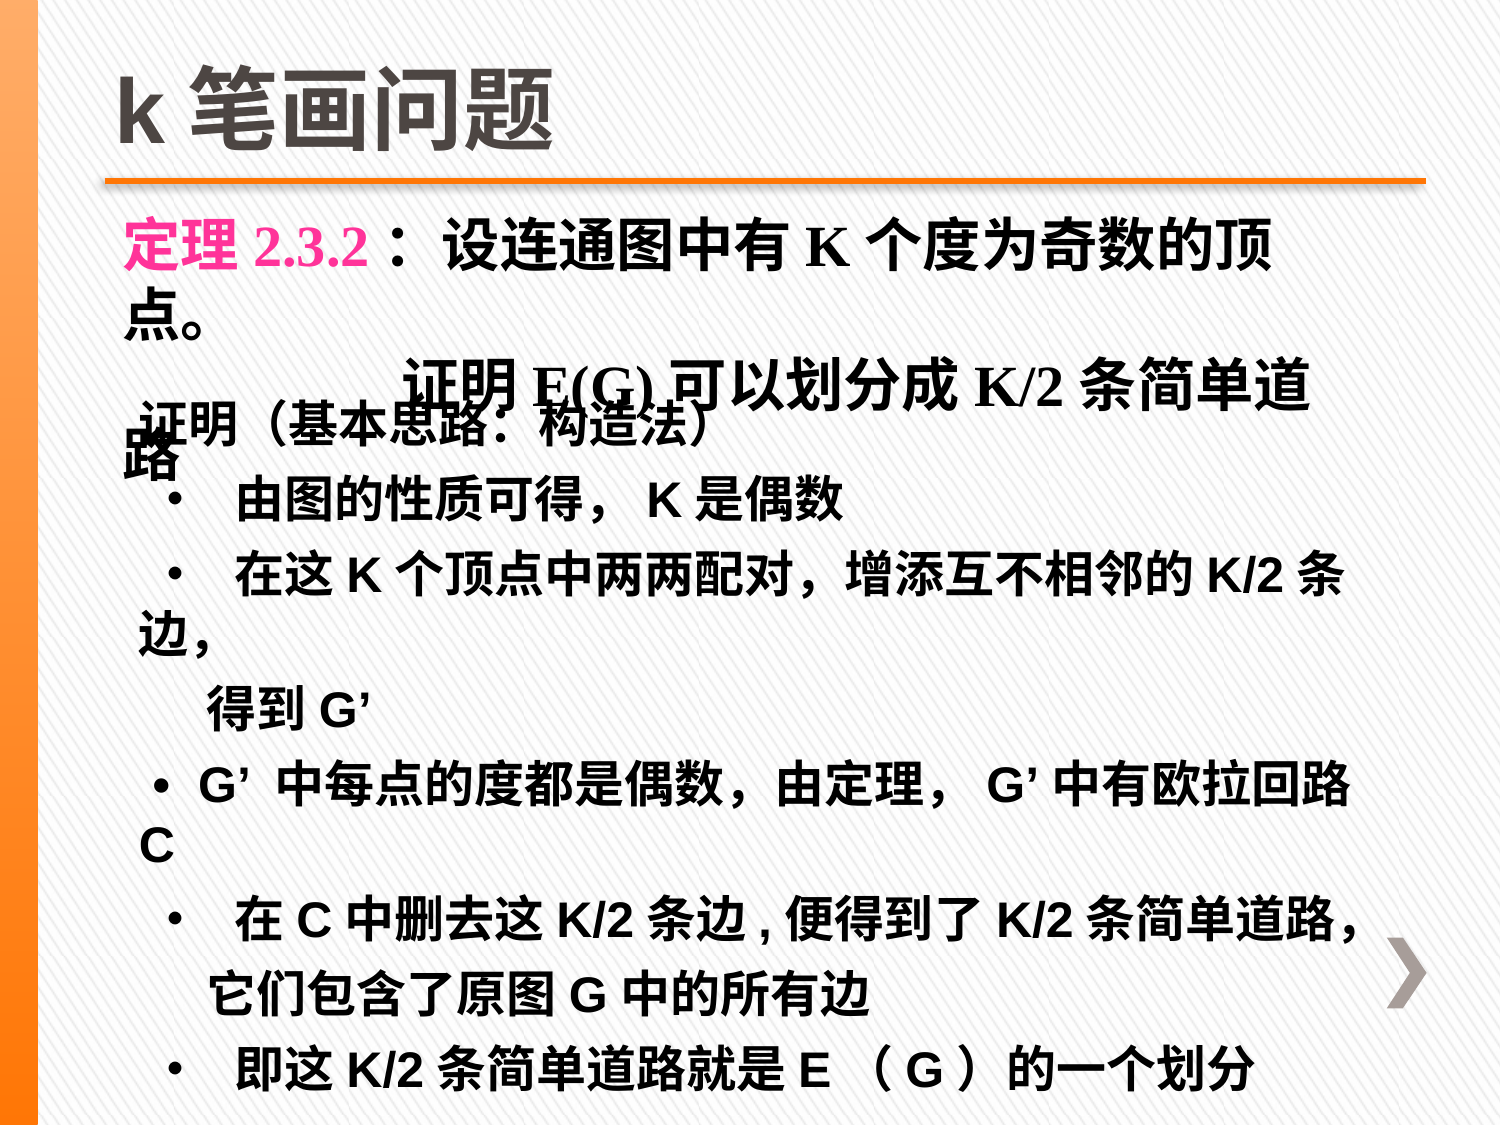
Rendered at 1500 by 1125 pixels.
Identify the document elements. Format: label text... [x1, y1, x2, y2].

title k笔画问题 [99, 0, 1422, 170]
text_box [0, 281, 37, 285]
text_box 定理2.3.2：设连通图中有K个度为奇数的顶点。 证明E(G)可以划分成K/2条简单道路 [107, 200, 1362, 496]
text_box 证明（基本思路：构造法） • 由图的性质可得，K是偶数 • 在这K个顶点中两两配对，增添互不相邻的K/2条边， 得到G’ • G’ 中每点的度都是偶数，由定理，G’中有欧拉回路C • 在C中删去这K/2条边,便得到了K/2条简单道路， 它们包含了原图G中的所有边 • 即这K/2条简单道路就是E（G）的一个划分 [123, 385, 1412, 1106]
